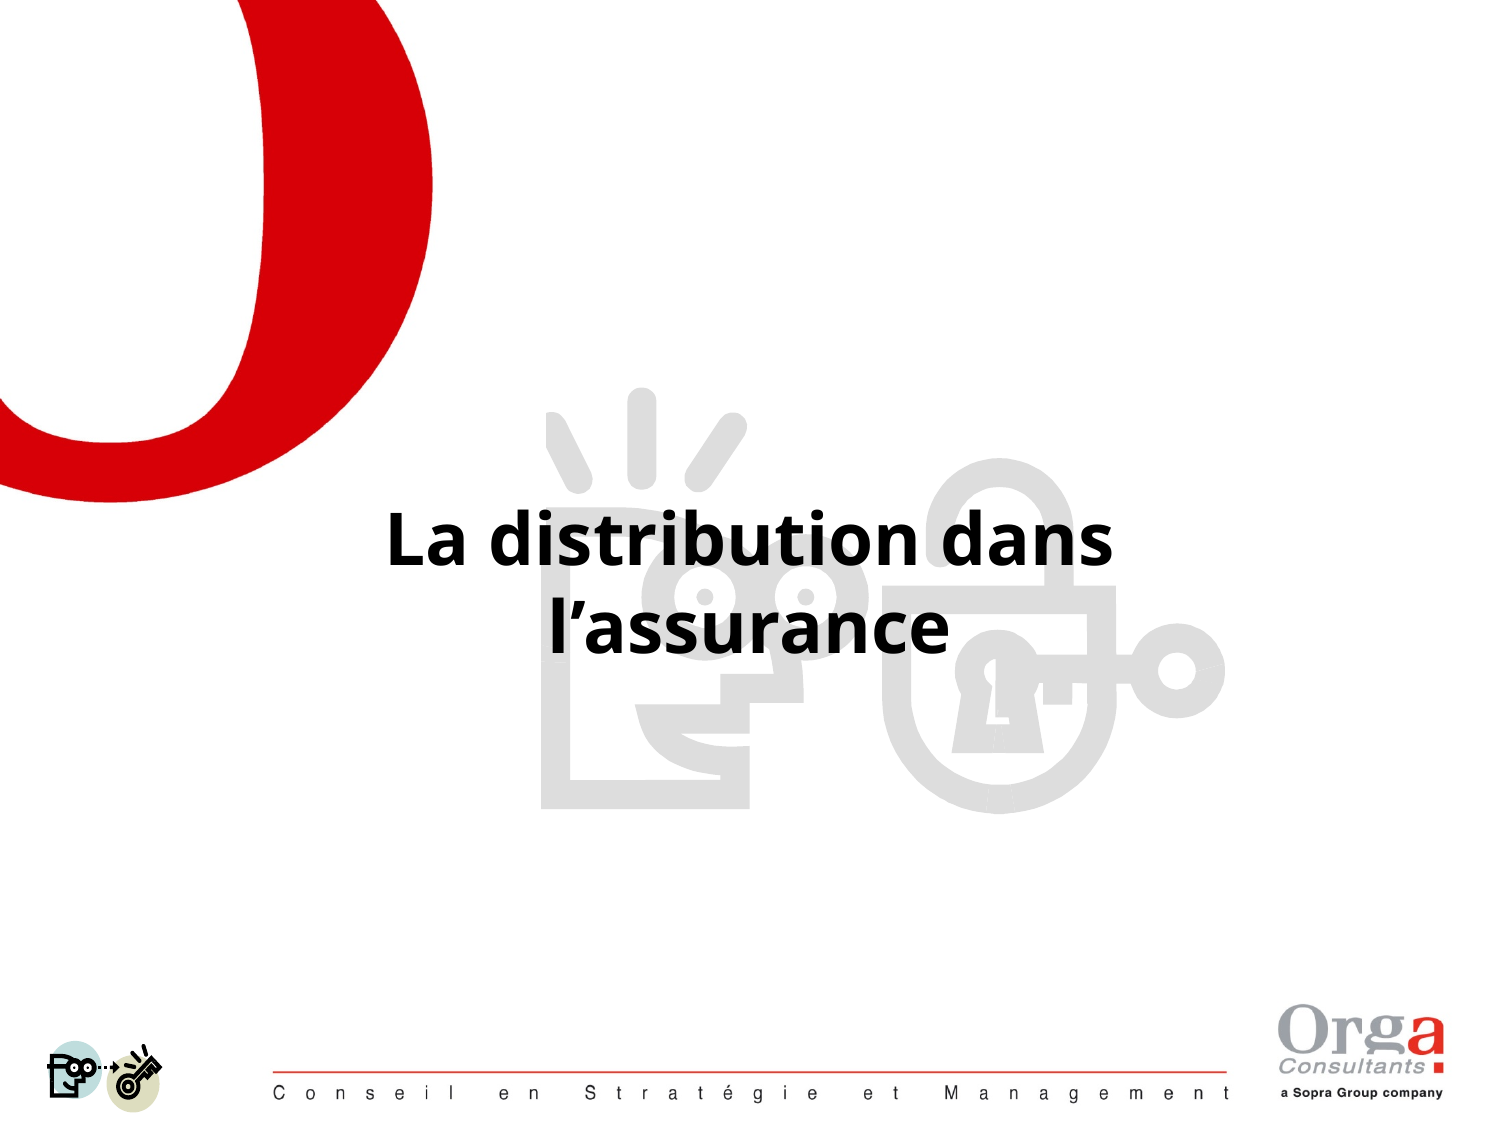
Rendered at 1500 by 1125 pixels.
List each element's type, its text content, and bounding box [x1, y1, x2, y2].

picture [0, 0, 546, 533]
title La distribution dans l’assurance [199, 538, 1301, 623]
picture [0, 990, 1499, 1125]
